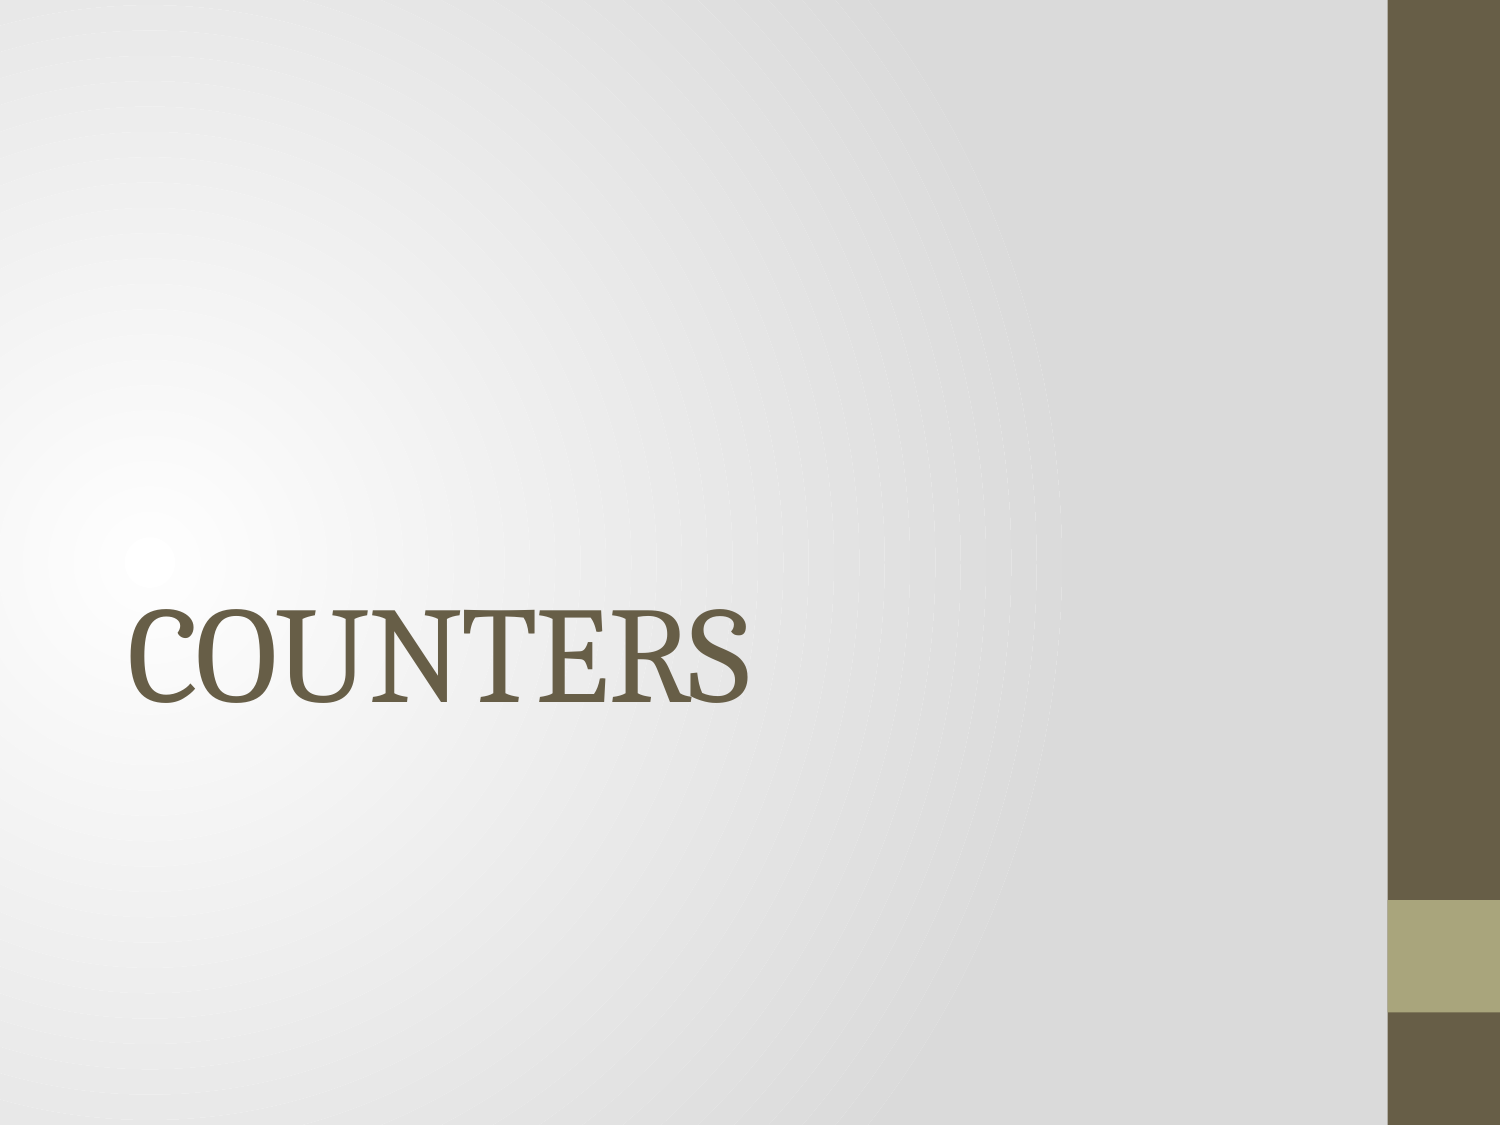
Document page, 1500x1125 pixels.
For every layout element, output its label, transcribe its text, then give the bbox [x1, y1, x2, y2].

title COUNTERS [112, 312, 1350, 738]
